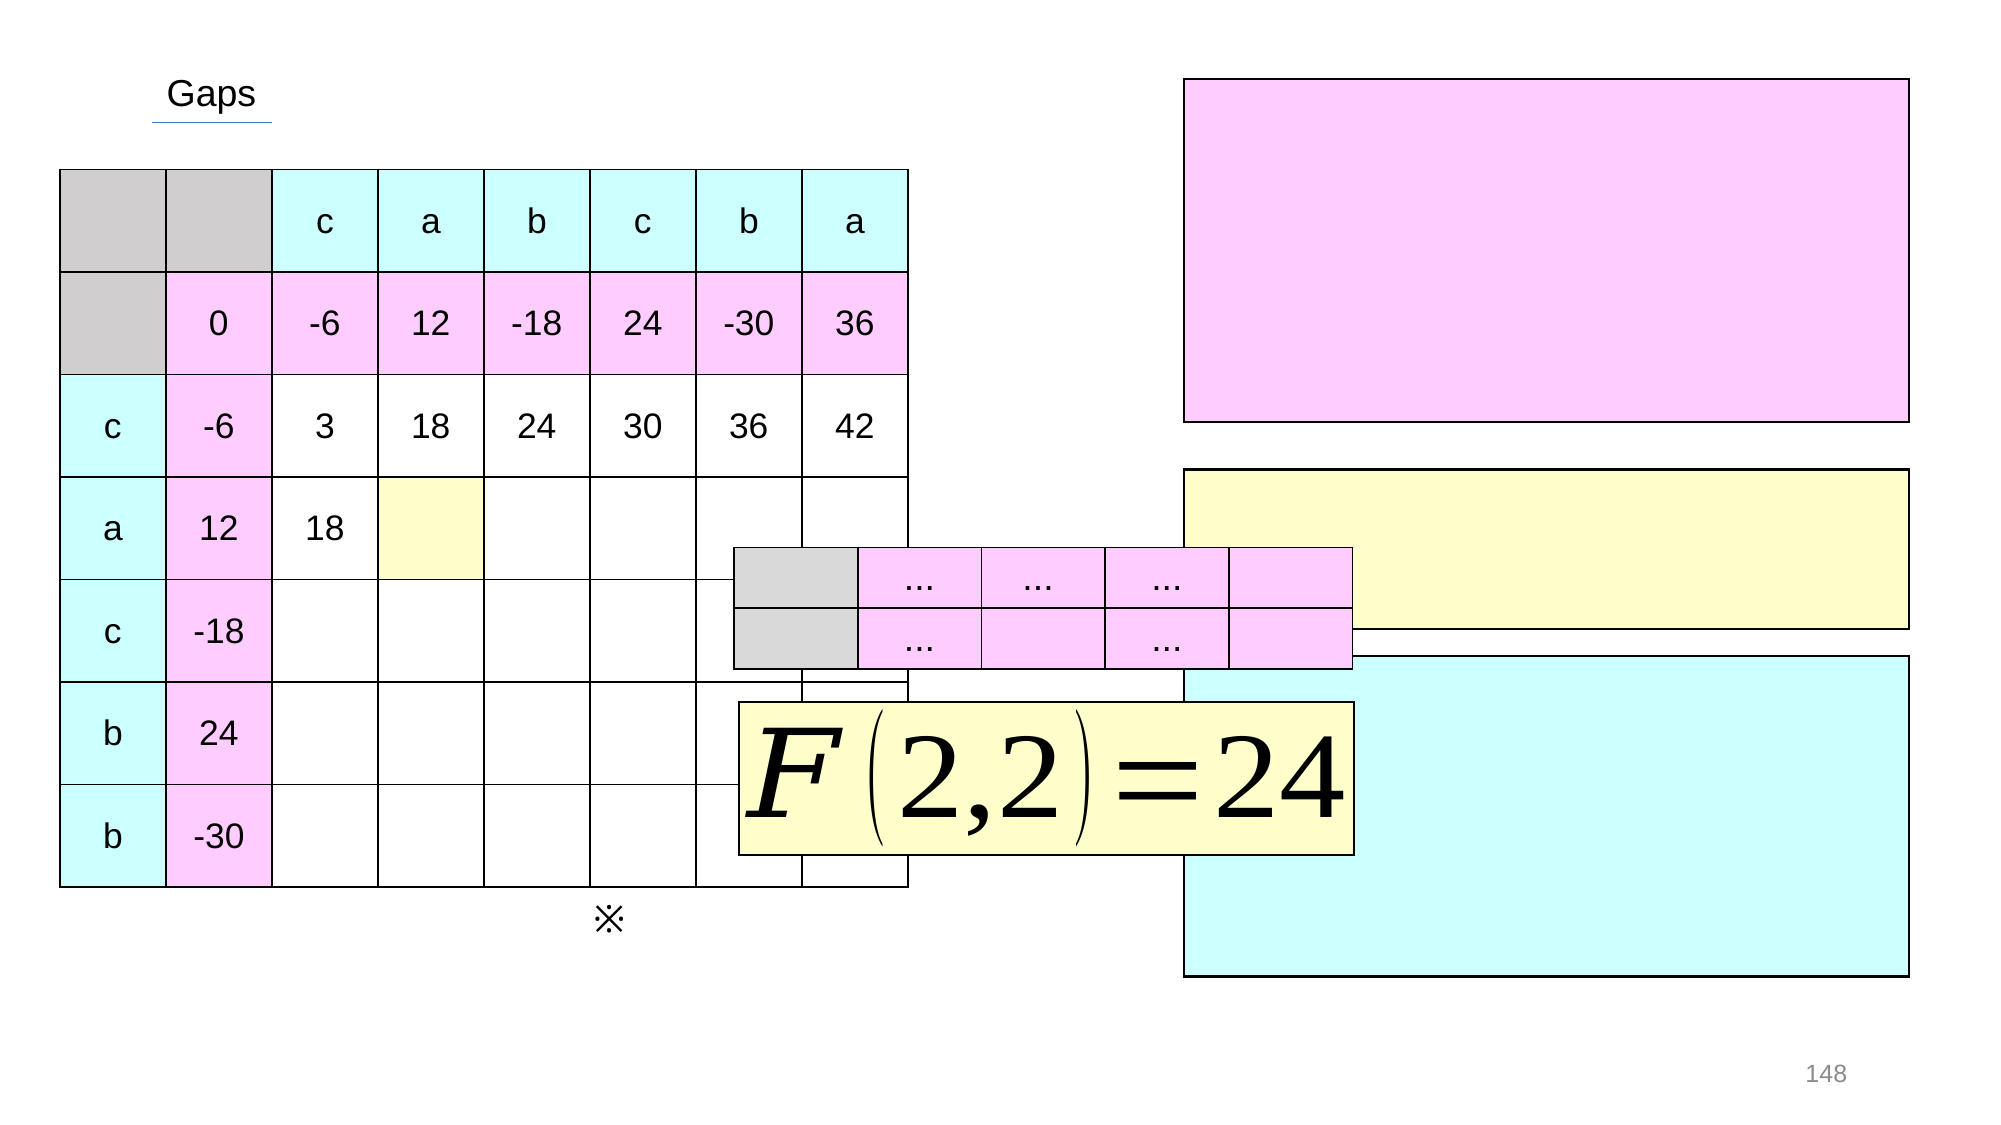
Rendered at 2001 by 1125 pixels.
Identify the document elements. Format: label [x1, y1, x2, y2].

table_cell [273, 785, 377, 886]
table_cell [379, 478, 483, 579]
table_cell [697, 683, 801, 784]
table_header [273, 170, 377, 271]
table_cell [485, 580, 589, 681]
table_header [379, 170, 483, 271]
slide_number [1412, 1042, 1863, 1103]
table_cell [61, 580, 165, 681]
text_box [151, 61, 1253, 123]
table_cell [697, 580, 801, 681]
table_cell [591, 273, 695, 374]
table_cell [591, 580, 695, 681]
table_header [61, 170, 165, 271]
table_cell [697, 375, 801, 476]
table_cell [61, 478, 165, 579]
table_cell [167, 273, 271, 374]
table_cell [61, 785, 165, 886]
table_cell [167, 683, 271, 784]
table_cell [273, 375, 377, 476]
table_cell [61, 273, 165, 374]
table_cell [273, 580, 377, 681]
table_cell [61, 683, 165, 784]
table_cell [591, 375, 695, 476]
table_header [485, 170, 589, 271]
table_cell [379, 683, 483, 784]
table_cell [379, 375, 483, 476]
table_cell [485, 273, 589, 374]
table_cell [485, 785, 589, 886]
table_cell [697, 785, 801, 886]
table_cell [803, 273, 907, 374]
table_cell [803, 683, 907, 701]
table_header [803, 170, 907, 271]
table_cell [167, 375, 271, 476]
table_cell [379, 580, 483, 681]
table_cell [167, 785, 271, 886]
table_cell [273, 273, 377, 374]
table_header [697, 170, 801, 271]
table_cell [485, 683, 589, 784]
table_header [167, 170, 271, 271]
table_cell [379, 785, 483, 886]
table_cell [167, 478, 271, 579]
table_cell [273, 683, 377, 784]
table_cell [273, 478, 377, 579]
table_cell [803, 375, 907, 476]
table_cell [803, 478, 907, 547]
table_cell [803, 670, 907, 681]
table_cell [591, 785, 695, 886]
table_cell [379, 273, 483, 374]
table_cell [485, 375, 589, 476]
table_cell [591, 478, 695, 579]
table_cell [697, 273, 801, 374]
table_cell [803, 856, 907, 886]
table_cell [697, 478, 801, 579]
table_cell [61, 375, 165, 476]
table_cell [167, 580, 271, 681]
table_cell [591, 683, 695, 784]
table_header [591, 170, 695, 271]
table_cell [485, 478, 589, 579]
